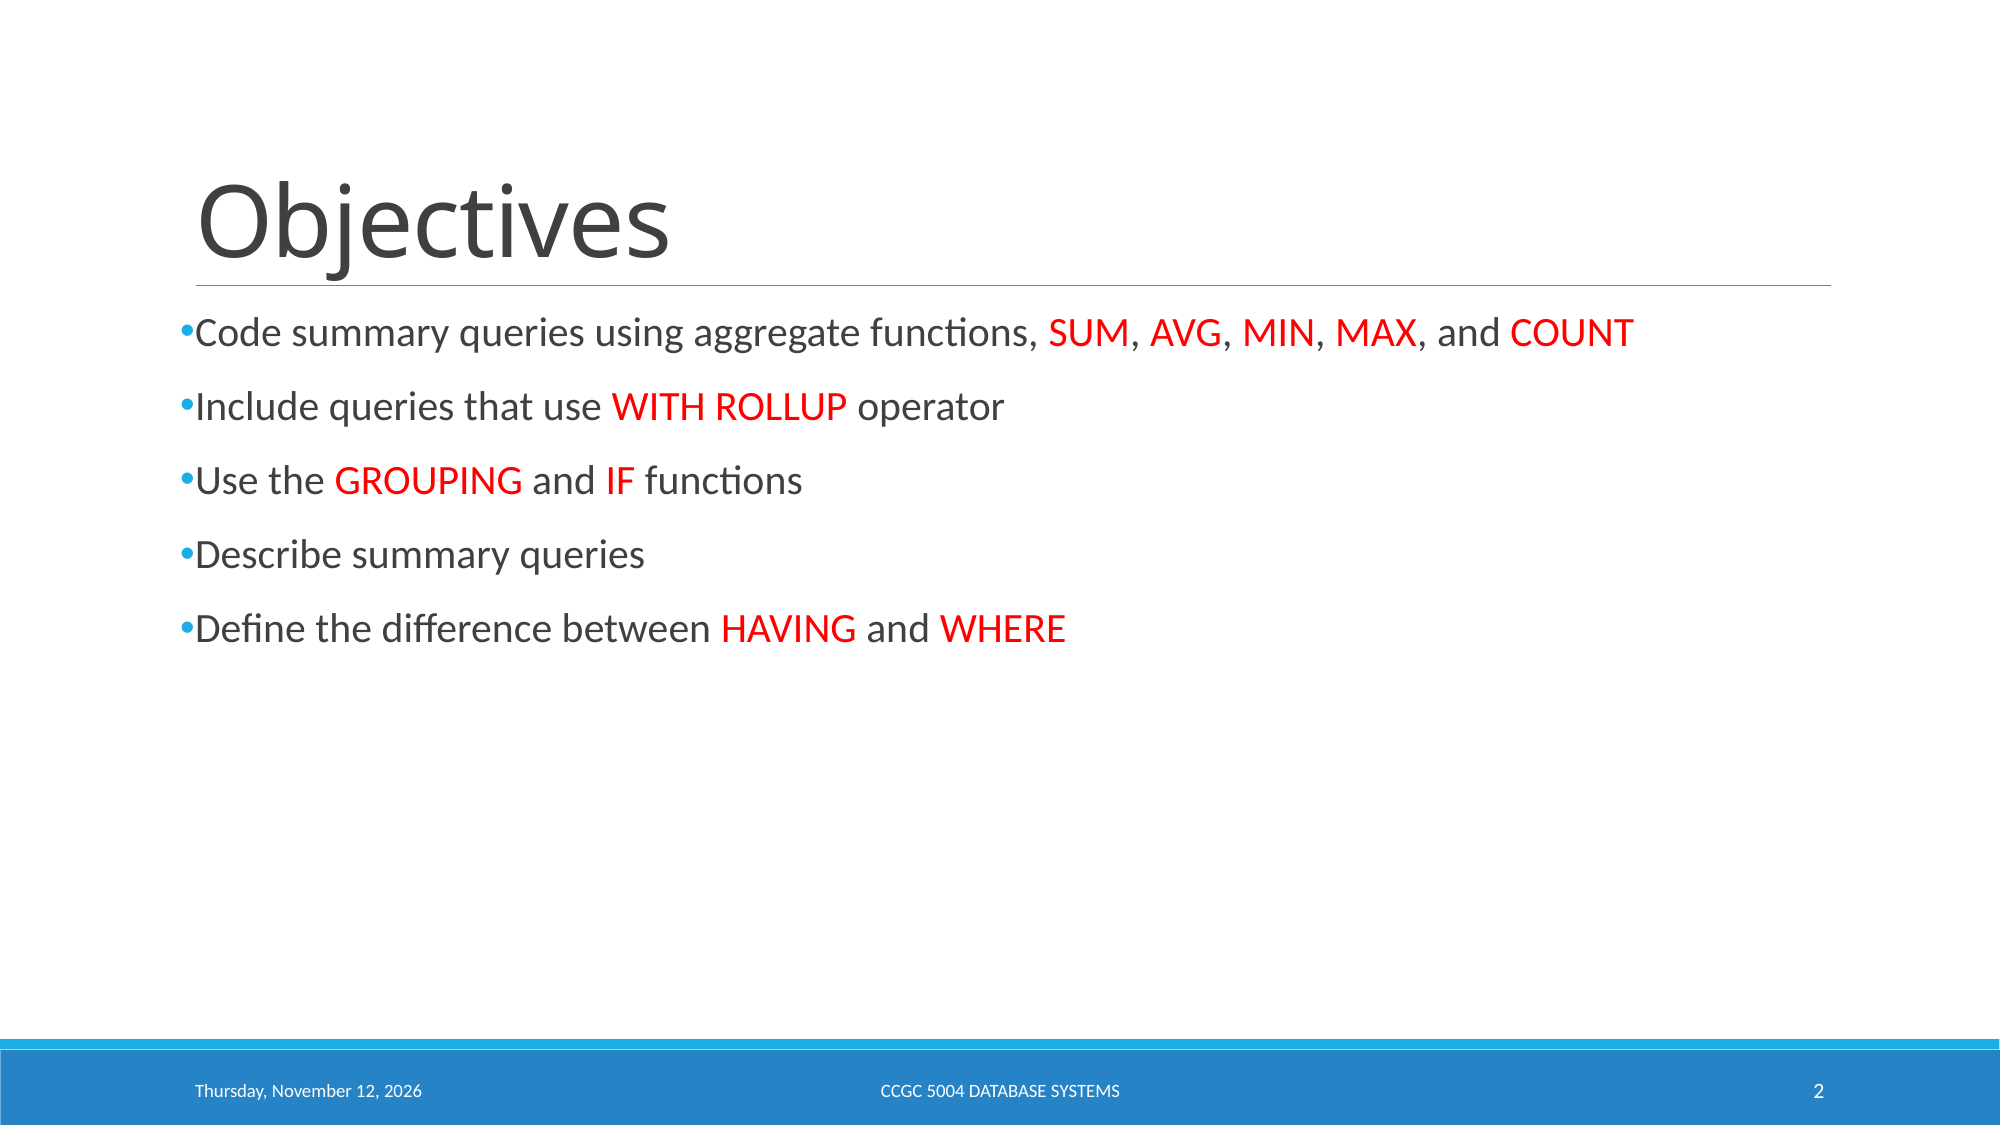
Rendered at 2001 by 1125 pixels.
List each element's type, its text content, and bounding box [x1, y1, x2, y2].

footer CCGC 5004 Database Systems [604, 1059, 1396, 1120]
title Objectives [180, 47, 1830, 285]
list Code summary queries using aggregate functions, SUM, AVG, MIN, MAX, and COUNT Include queries that use WITH ROLLUP operator Use the GROUPING and IF functions Describe summary queries Define the difference between HAVING and WHERE [180, 302, 1830, 963]
slide_number 2 [1624, 1059, 1840, 1120]
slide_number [180, 1059, 586, 1120]
